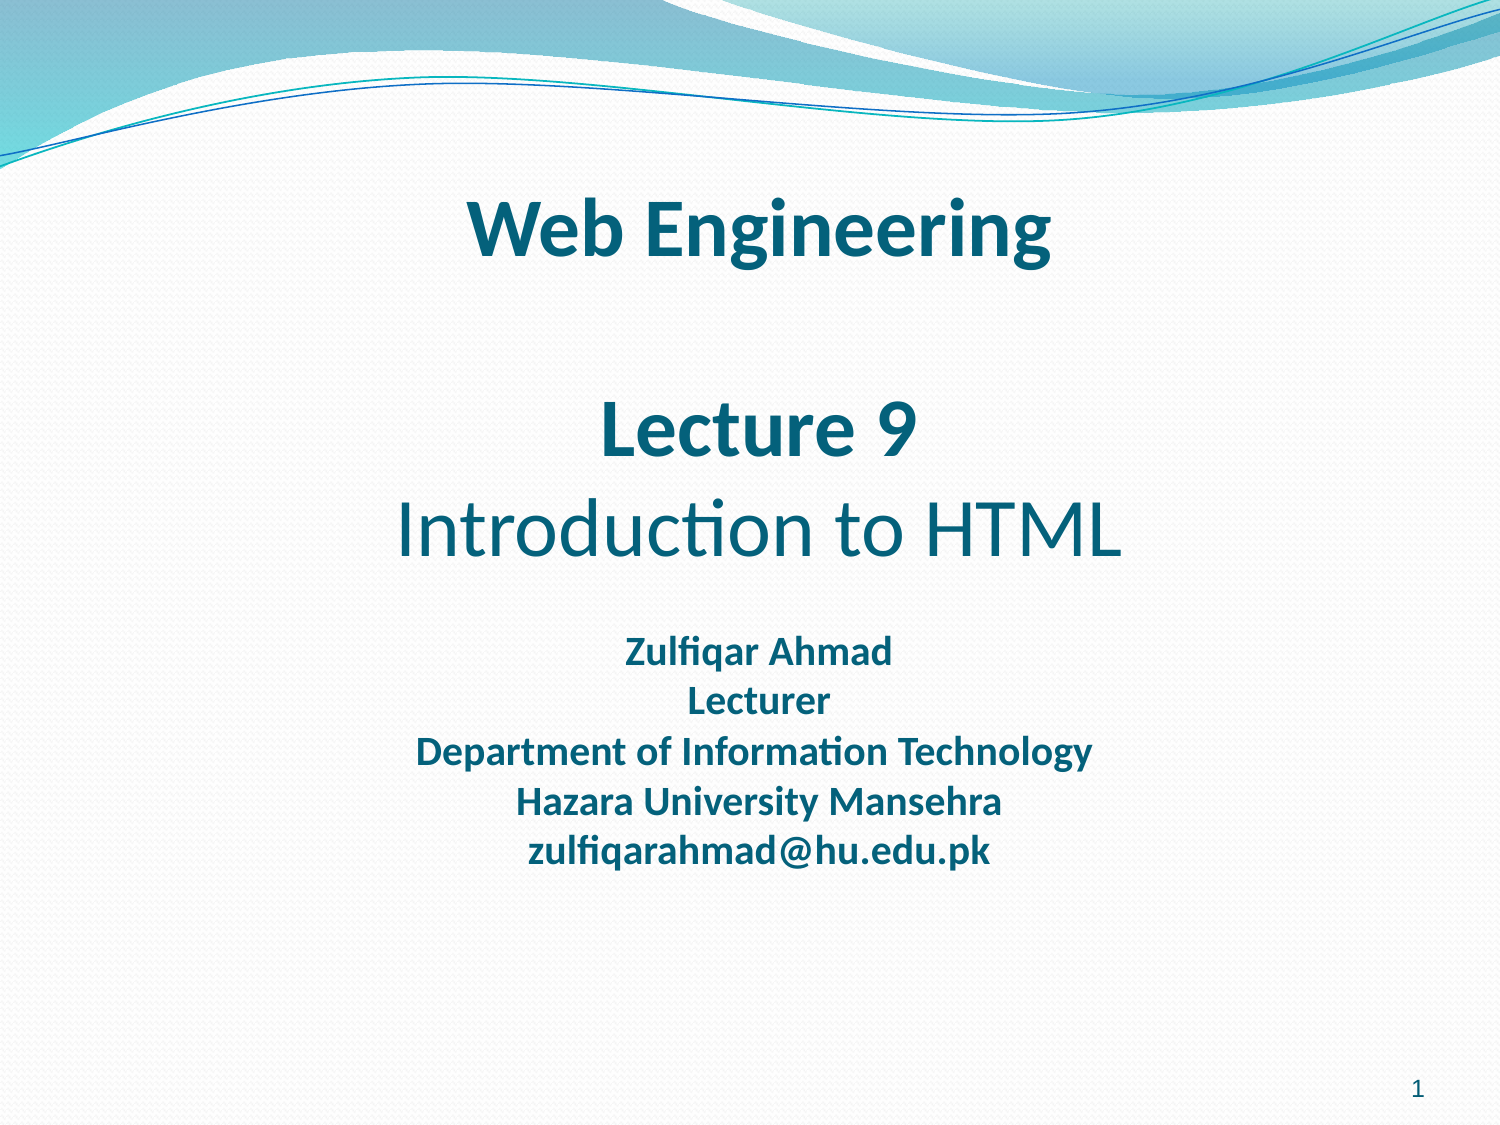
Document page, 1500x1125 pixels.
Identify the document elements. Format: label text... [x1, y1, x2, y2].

slide_number 1 [1299, 1042, 1425, 1103]
text_box Web Engineering Lecture 9 Introduction to HTML Zulfiqar Ahmad Lecturer Department of Information Technology Hazara University Mansehra zulfiqarahmad@hu.edu.pk [121, 107, 1397, 989]
